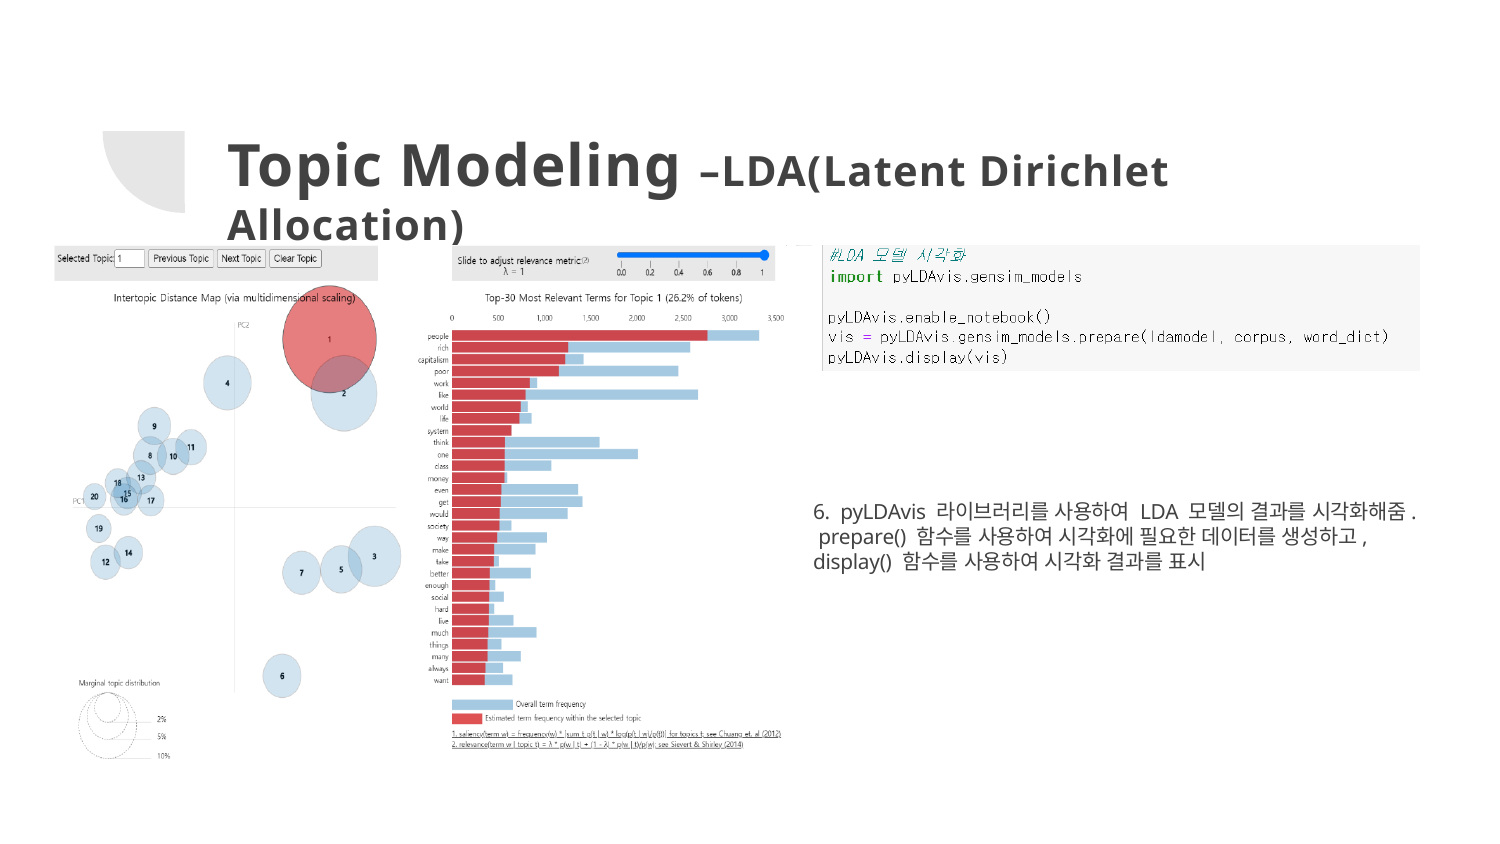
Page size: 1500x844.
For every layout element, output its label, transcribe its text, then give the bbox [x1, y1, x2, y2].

picture [820, 245, 1420, 372]
picture [49, 245, 812, 777]
text_box 6. pyLDAvis 라이브러리를 사용하여 LDA 모델의 결과를 시각화해줌. prepare() 함수를 사용하여 시각화에 필요한 데이터를 생성하고, display() 함수를 사용하여 시각화 결과를 표시 [815, 496, 1420, 574]
title Topic Modeling –LDA(Latent Dirichlet Allocation) [225, 121, 1406, 249]
